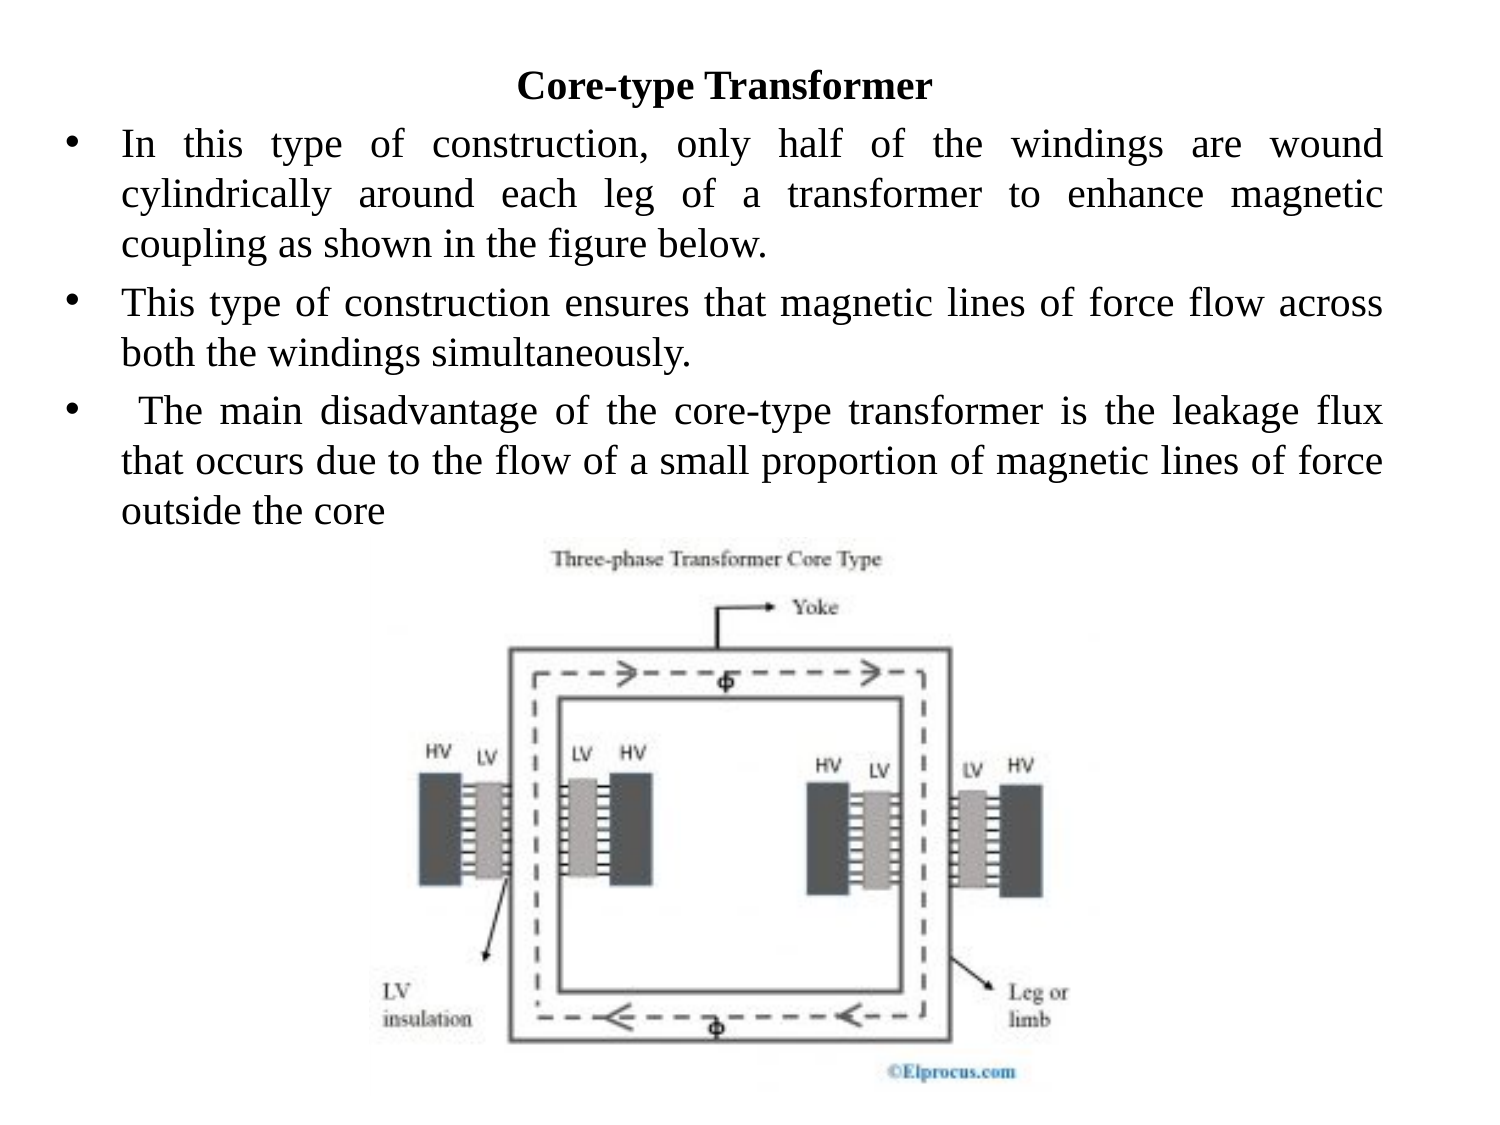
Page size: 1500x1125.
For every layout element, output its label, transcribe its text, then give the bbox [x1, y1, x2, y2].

list Core-type Transformer In this type of construction, only half of the windings are wound cylindrically around each leg of a transformer to enhance magnetic coupling as shown in the figure below. This type of construction ensures that magnetic lines of force flow across both the windings simultaneously. The main disadvantage of the core-type transformer is the leakage flux that occurs due to the flow of a small proportion of magnetic lines of force outside the core [50, 50, 1400, 793]
picture [368, 537, 1101, 1096]
